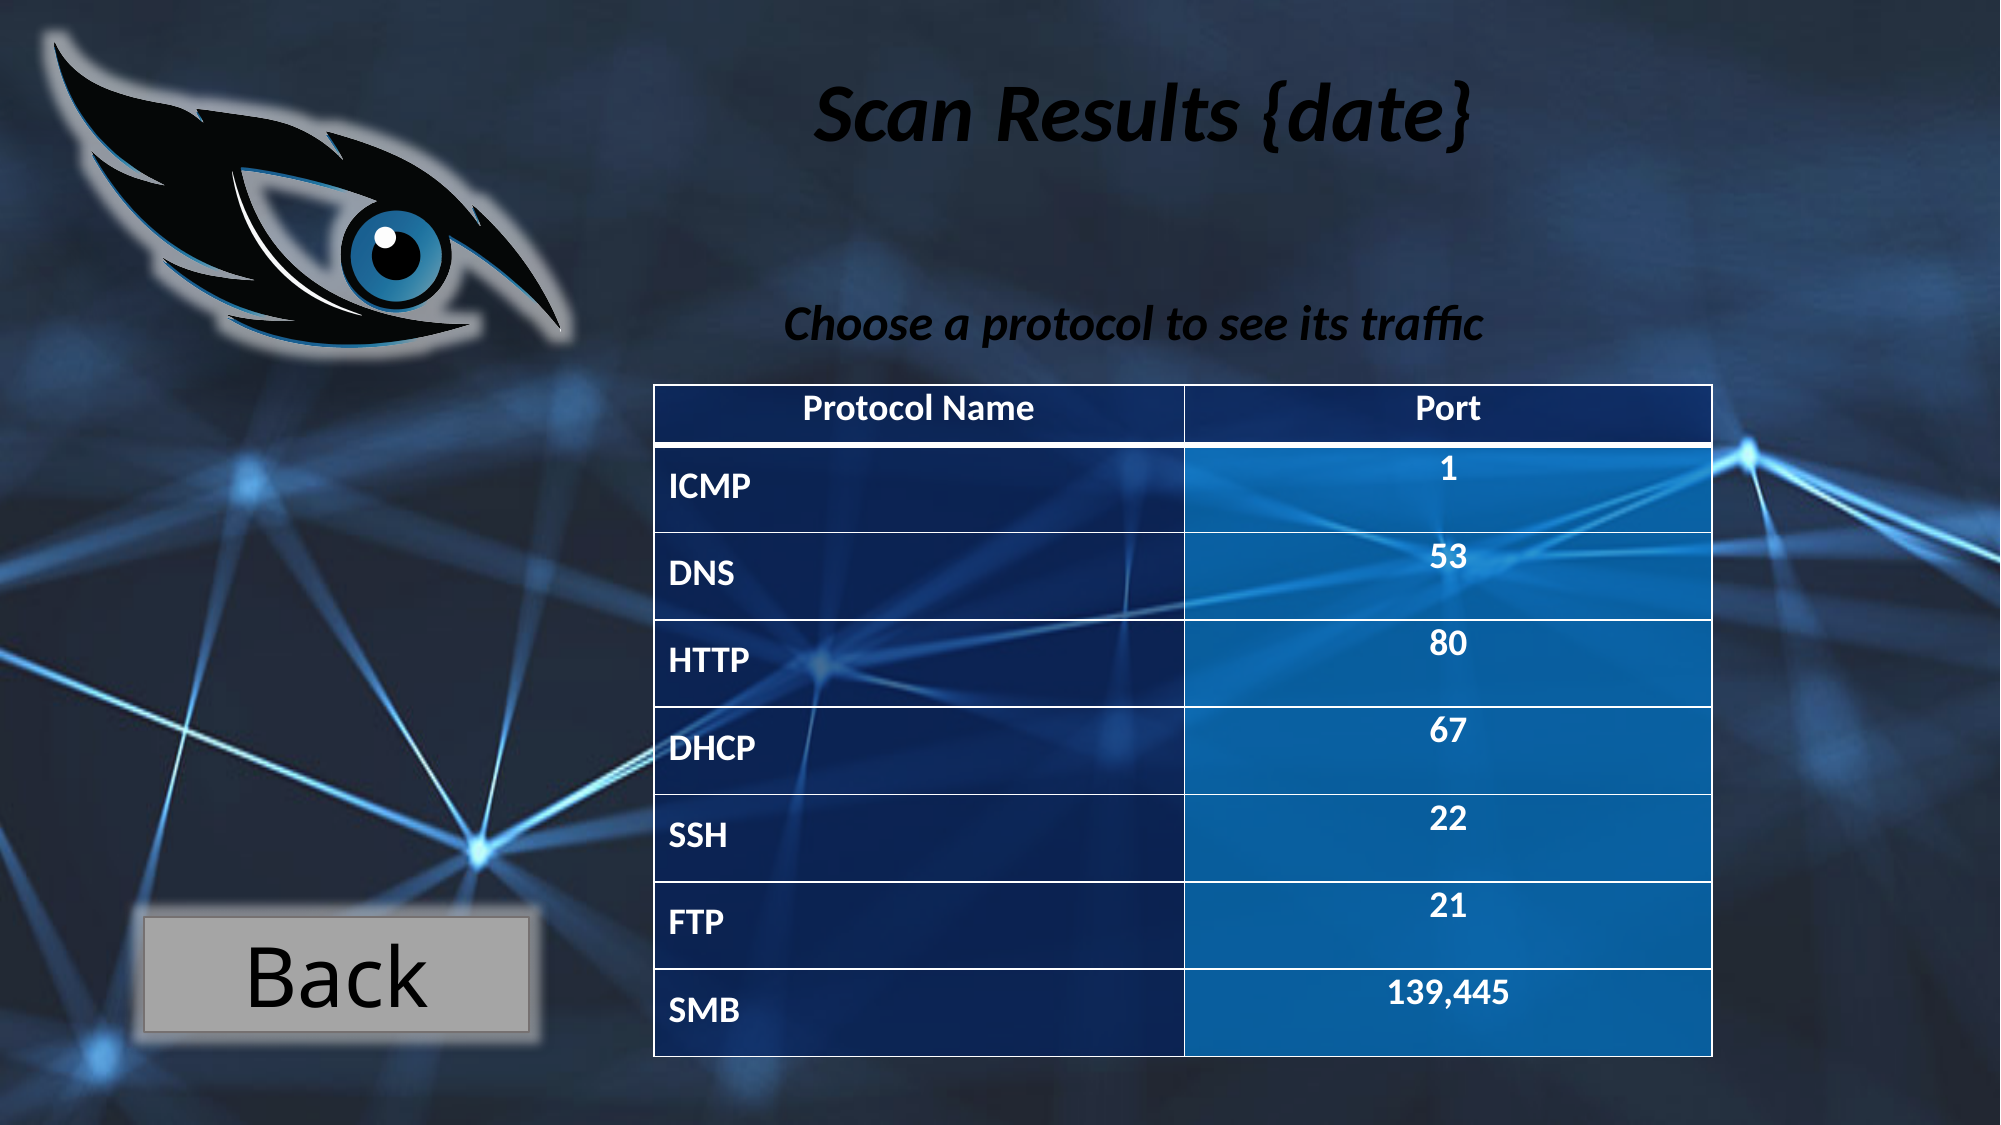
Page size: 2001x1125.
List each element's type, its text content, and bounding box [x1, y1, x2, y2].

table_cell 22 [1185, 795, 1711, 881]
table_header Protocol Name [655, 386, 1184, 442]
table_cell DNS [655, 533, 1184, 619]
table_cell SMB [655, 970, 1184, 1056]
text_box Scan Results {date} [799, 42, 1520, 168]
table_cell FTP [655, 883, 1184, 968]
table_cell 53 [1185, 533, 1711, 619]
table_cell DHCP [655, 708, 1184, 794]
table_cell SSH [655, 795, 1184, 881]
table_cell ICMP [655, 448, 1184, 532]
table_header Port [1185, 386, 1711, 442]
picture [54, 42, 561, 348]
text_box eaglei [37, 25, 579, 365]
table_cell 67 [1185, 708, 1711, 794]
table_cell 21 [1185, 883, 1711, 968]
table_cell 1 [1185, 448, 1711, 532]
table_cell 139,445 [1185, 970, 1711, 1056]
table_cell HTTP [655, 621, 1184, 706]
text_box Back [143, 916, 530, 1033]
text_box Choose a protocol to see its traffic [769, 282, 1600, 358]
table_cell 80 [1185, 621, 1711, 706]
text_box eaglei [128, 900, 545, 1049]
